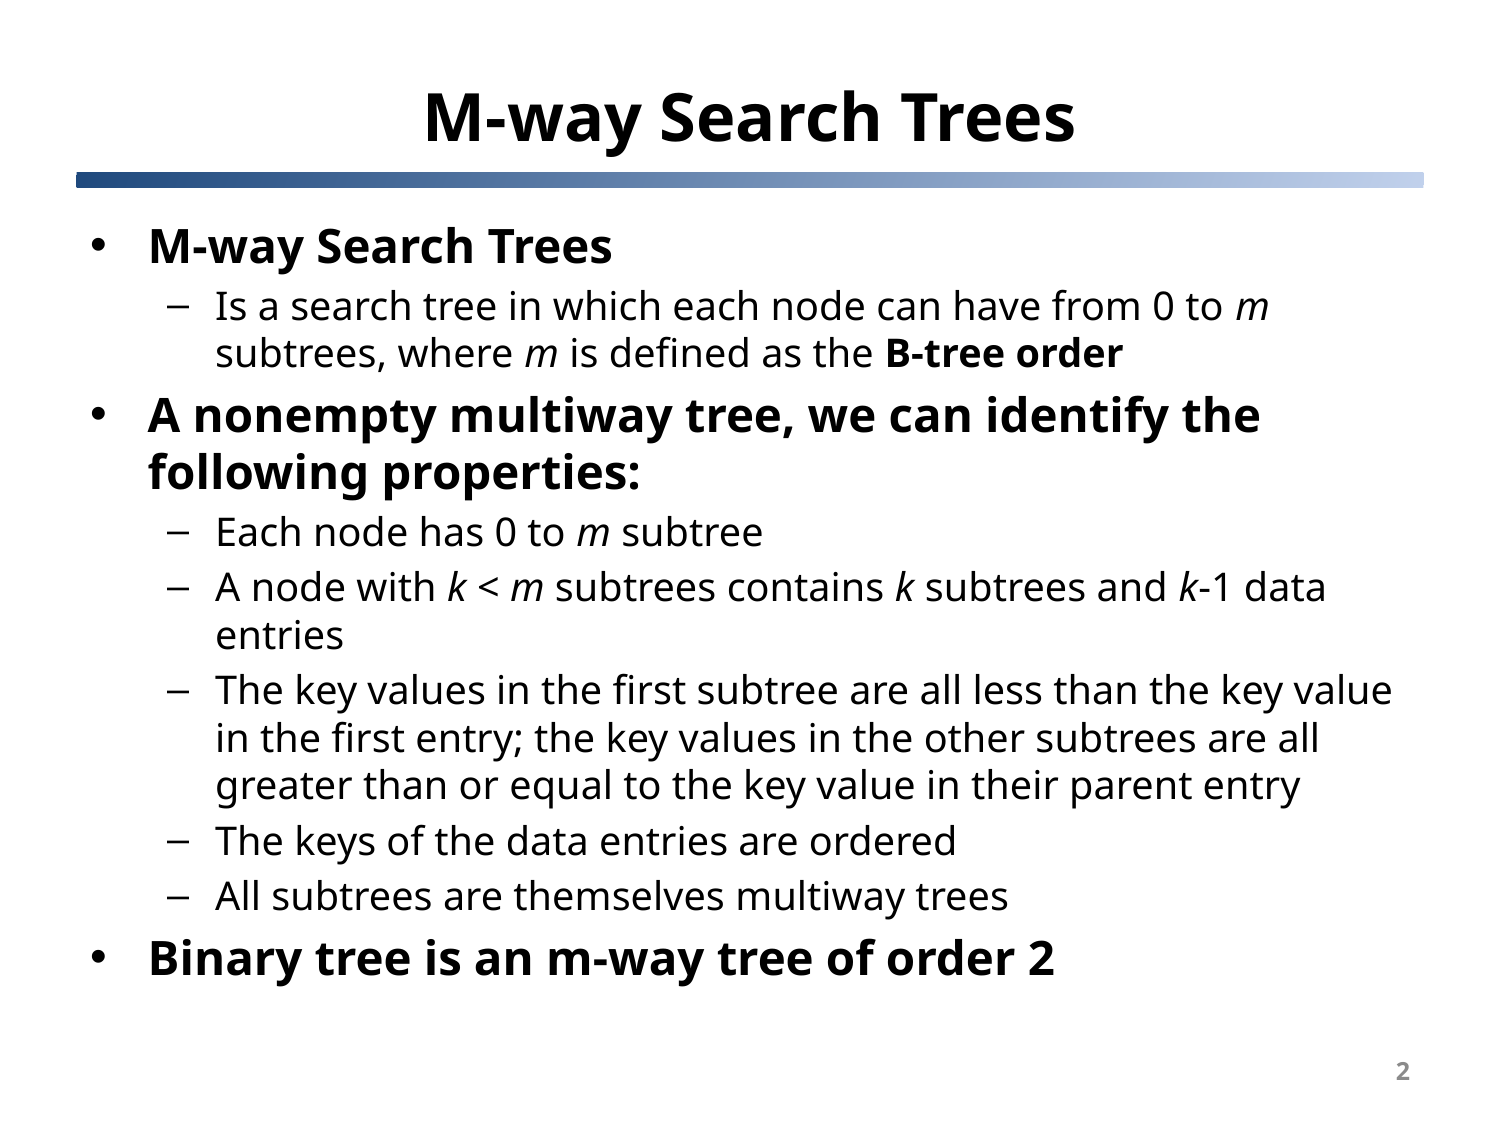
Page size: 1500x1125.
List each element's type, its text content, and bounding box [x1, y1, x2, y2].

slide_number 2 [1074, 1042, 1425, 1103]
title M-way Search Trees [75, 45, 1425, 185]
list M-way Search Trees Is a search tree in which each node can have from 0 to m subtrees, where m is defined as the B-tree order A nonempty multiway tree, we can identify the following properties: Each node has 0 to m subtree A node with k < m subtrees contains k subtrees and k-1 data entries The key values in the first subtree are all less than the key value in the first entry; the key values in the other subtrees are all greater than or equal to the key value in their parent entry The keys of the data entries are ordered All subtrees are themselves multiway trees Binary tree is an m-way tree of order 2 [75, 208, 1425, 1005]
